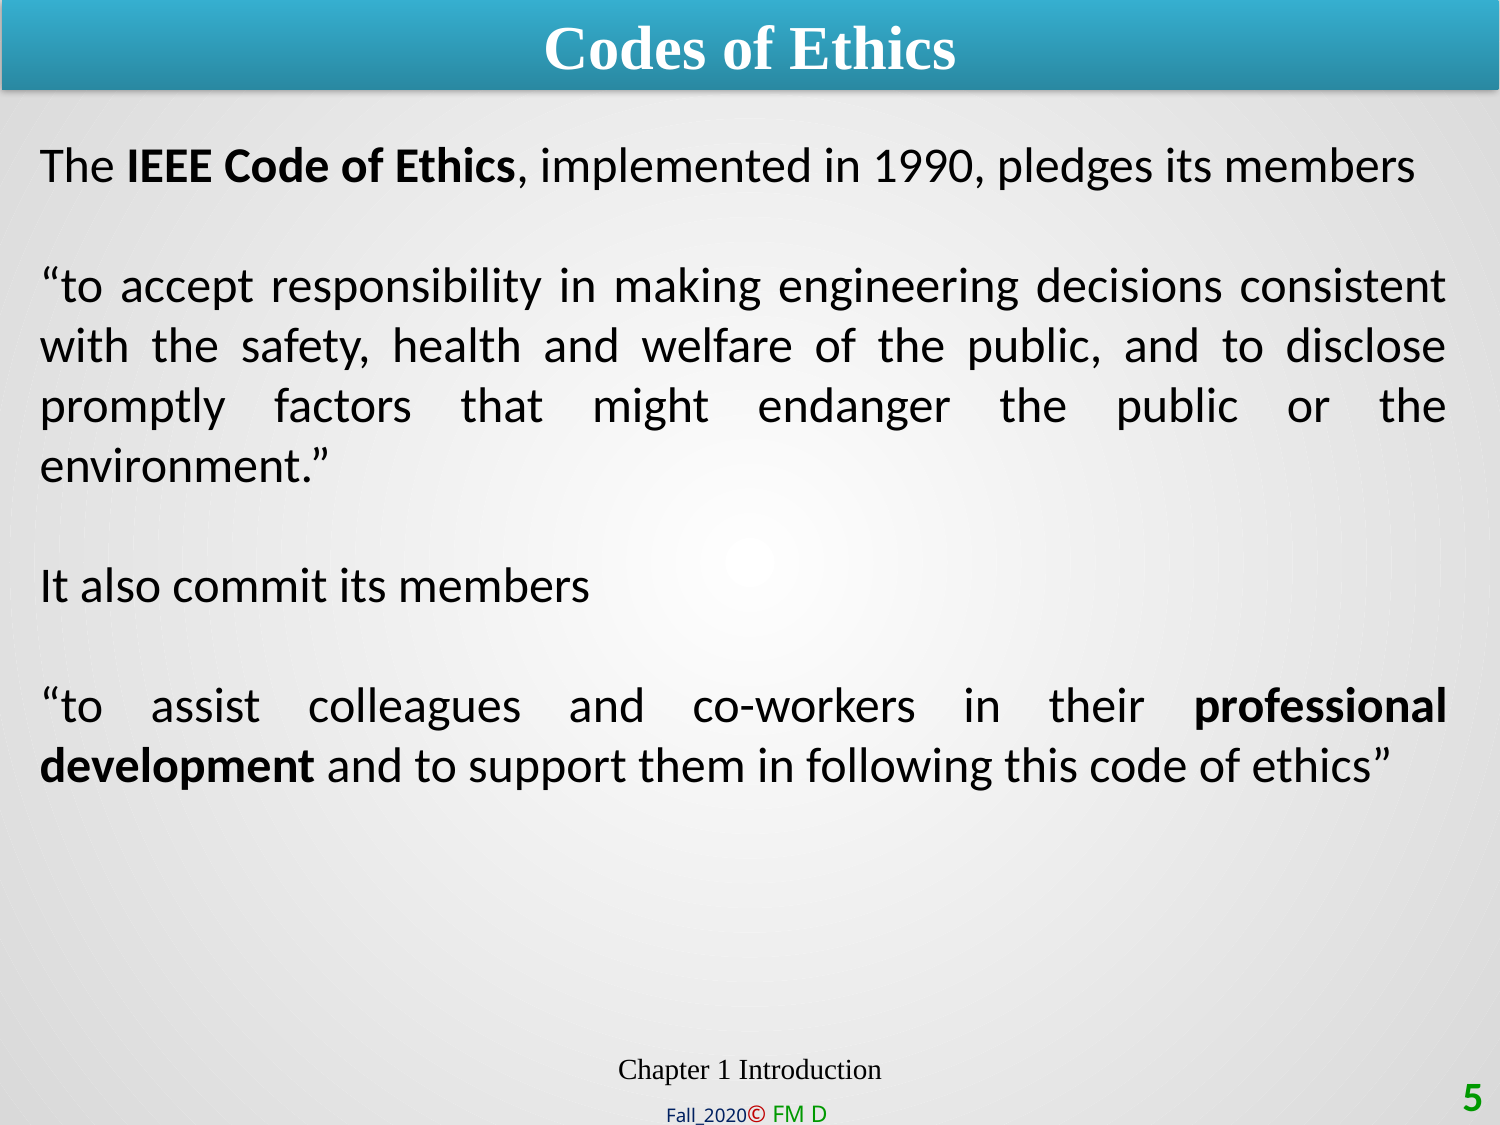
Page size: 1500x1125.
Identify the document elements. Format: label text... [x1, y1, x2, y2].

slide_number 5 [1148, 1065, 1499, 1125]
text_box The IEEE Code of Ethics, implemented in 1990, pledges its members “to accept responsibility in making engineering decisions consistent with the safety, health and welfare of the public, and to disclose promptly factors that might endanger the public or the environment.” It also commit its members “to assist colleagues and co-workers in their professional development and to support them in following this code of ethics” [24, 124, 1463, 800]
footer Chapter 1 Introduction [512, 1042, 988, 1103]
text_box Codes of Ethics [2, 0, 1499, 90]
